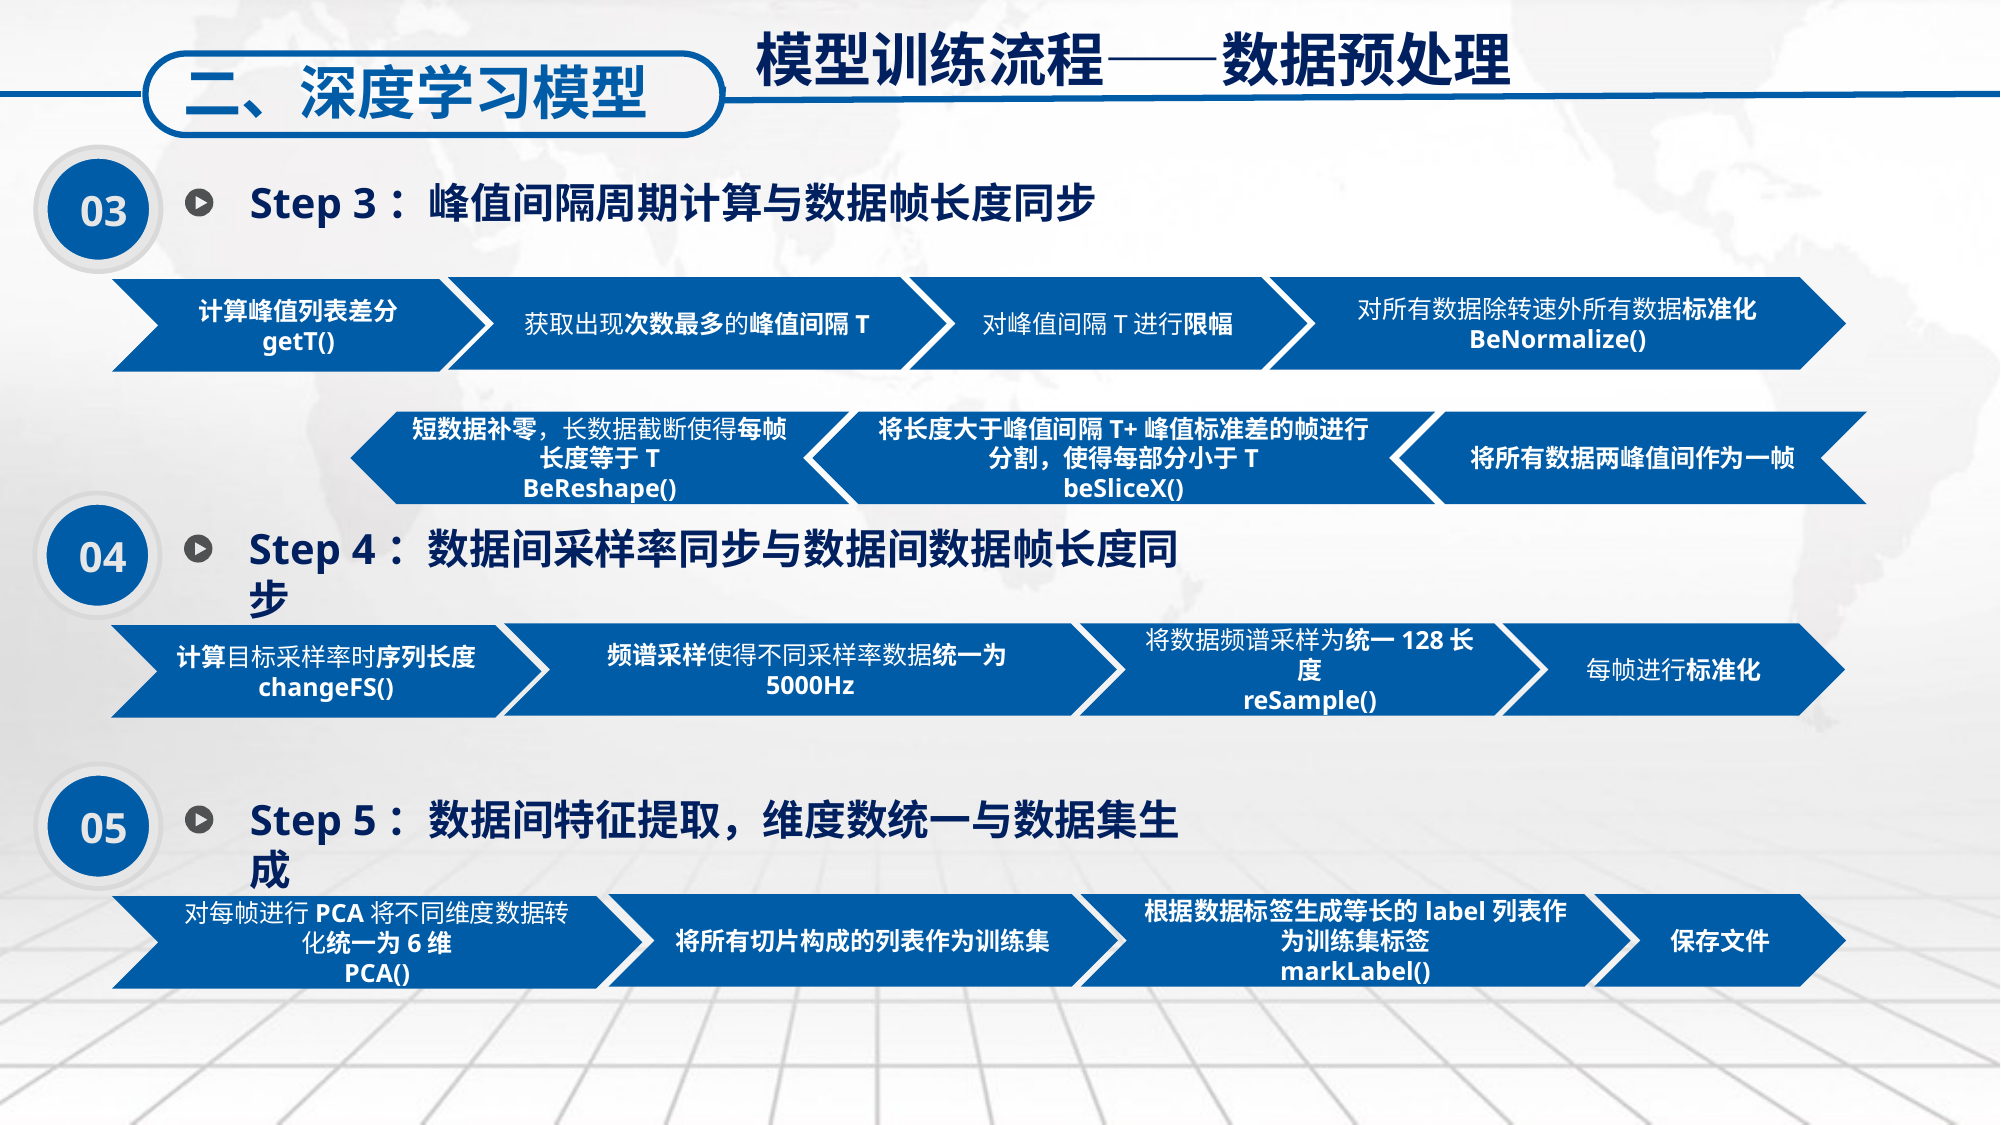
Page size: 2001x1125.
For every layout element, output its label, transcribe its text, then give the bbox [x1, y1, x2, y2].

text_box 根据数据标签生成等长的label列表作为训练集标签 markLabel() [1078, 893, 1633, 988]
picture [0, 0, 2001, 1125]
text_box 每帧进行标准化 [1499, 622, 1847, 717]
text_box 短数据补零，长数据截断使得每帧长度等于T BeReshape() [348, 410, 852, 506]
text_box Step 5：数据间特征提取，维度数统一与数据集生成 [235, 786, 1229, 902]
text_box 将长度大于峰值间隔T+峰值标准差的帧进行分割，使得每部分小于T beSliceX() [810, 410, 1438, 506]
text_box 对峰值间隔T进行限幅 [906, 276, 1309, 371]
text_box Step 3：峰值间隔周期计算与数据帧长度同步 [235, 169, 1178, 235]
text_box 将所有数据两峰值间作为一帧 [1397, 410, 1870, 506]
text_box 计算目标采样率时序列长度 changeFS() [108, 624, 543, 719]
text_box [33, 144, 214, 274]
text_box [723, 93, 2000, 101]
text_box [140, 49, 723, 136]
text_box 将数据频谱采样为统一128长度 reSample() [1077, 622, 1542, 717]
text_box 计算峰值列表差分 getT() [109, 278, 487, 373]
text_box 模型训练流程——数据预处理 [740, 15, 1683, 93]
text_box 对每帧进行PCA将不同维度数据转化统一为6维 PCA() [109, 895, 644, 990]
text_box 将所有切片构成的列表作为训练集 [605, 893, 1120, 988]
text_box 获取出现次数最多的峰值间隔T [445, 276, 949, 371]
text_box 保存文件 [1591, 893, 1848, 988]
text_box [33, 761, 214, 891]
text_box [32, 490, 213, 620]
text_box 对所有数据除转速外所有数据标准化 BeNormalize() [1267, 276, 1848, 371]
text_box 频谱采样使得不同采样率数据统一为5000Hz [501, 622, 1119, 717]
text_box Step 4：数据间采样率同步与数据间数据帧长度同步 [234, 515, 1228, 631]
